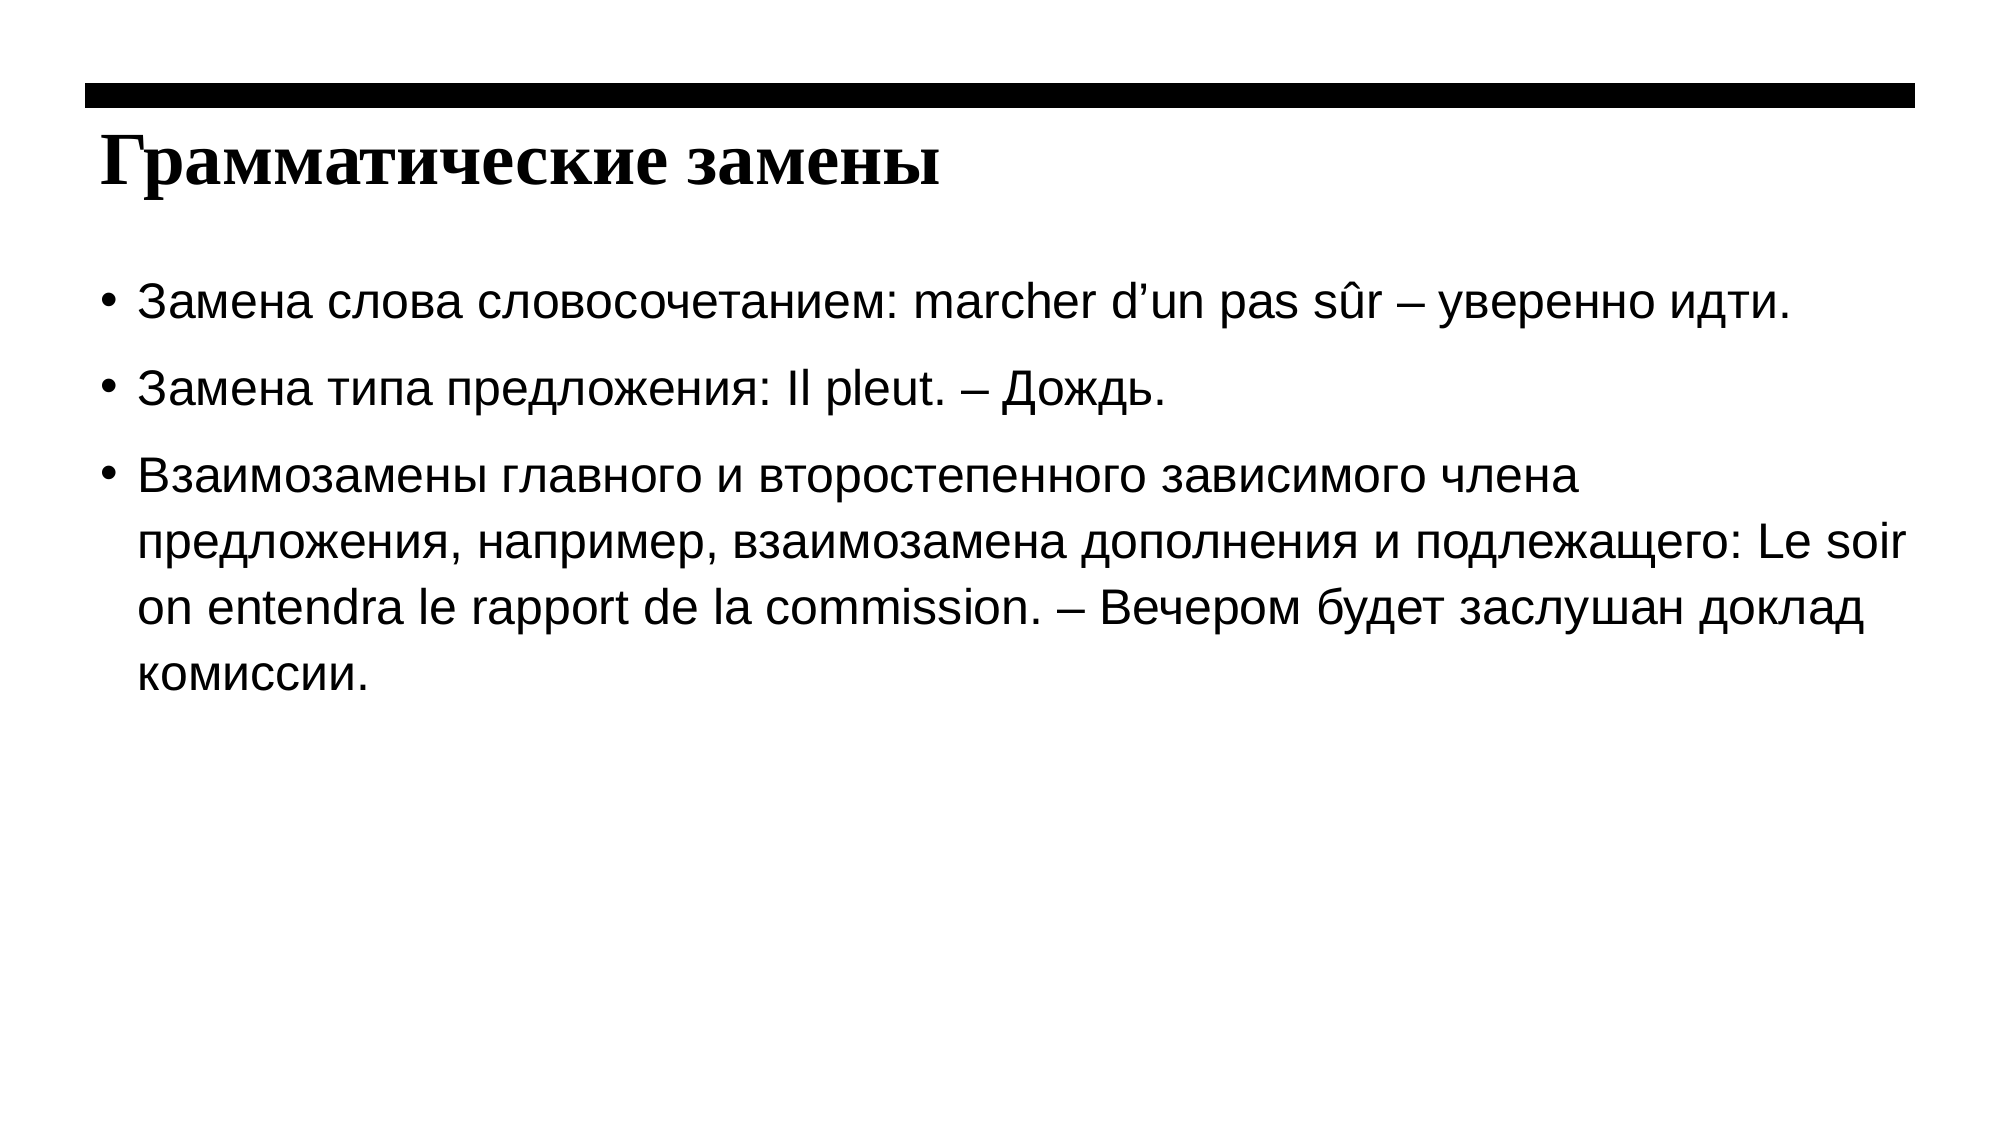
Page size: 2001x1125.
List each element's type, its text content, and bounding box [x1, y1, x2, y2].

list Замена слова словосочетанием: marcher d’un pas sûr – уверенно идти. Замена типа предложения: Il pleut. – Дождь. Взаимозамены главного и второстепенного зависимого члена предложения, например, взаимозамена дополнения и подлежащего: Le soir on entendra le rapport de la commission. – Вечером будет заслушан доклад комиссии. [85, 255, 1933, 1054]
title Грамматические замены [85, 101, 1916, 221]
